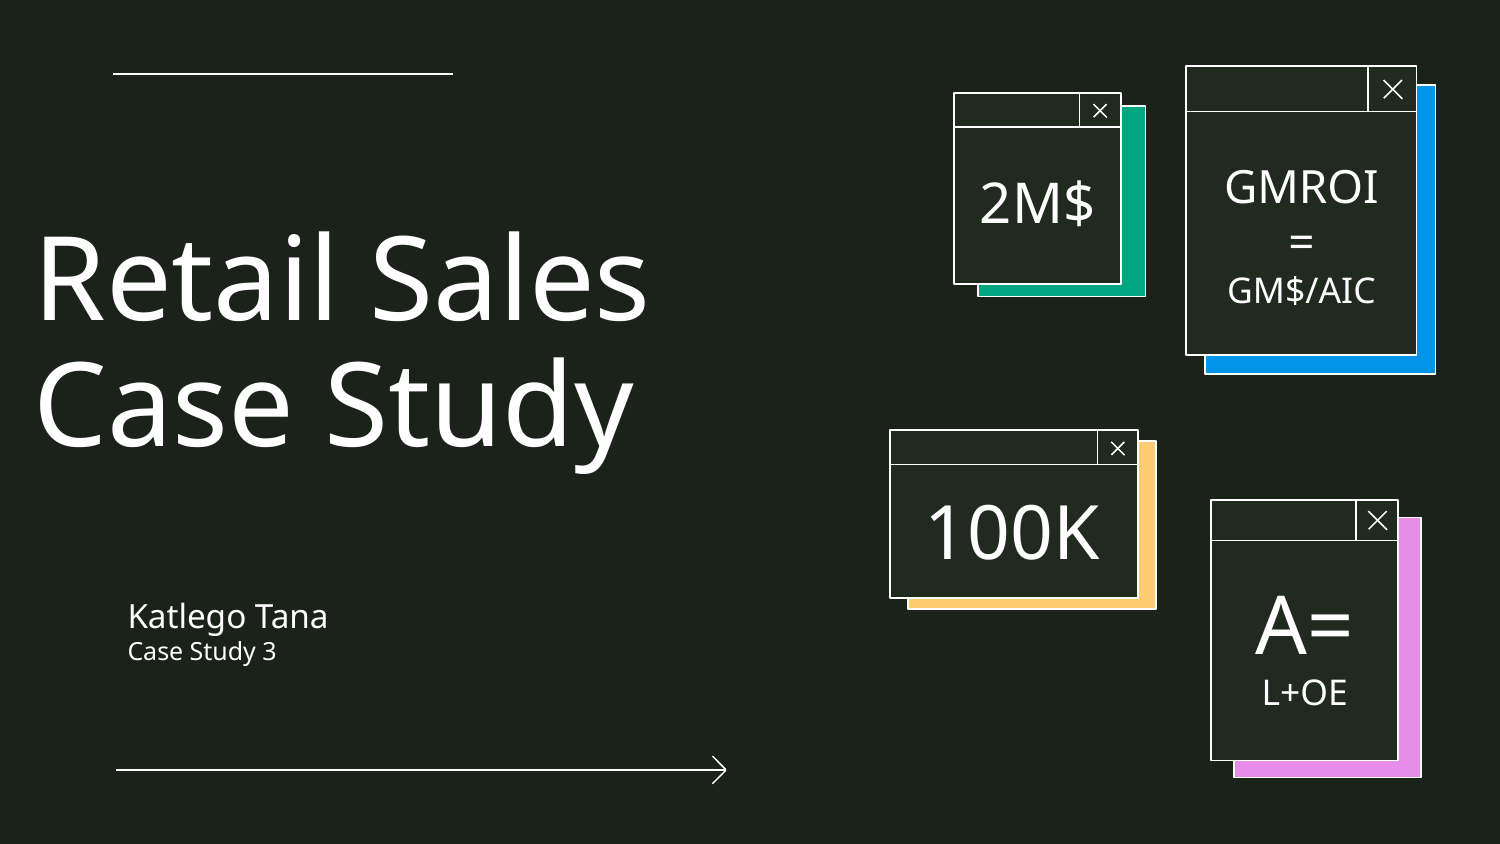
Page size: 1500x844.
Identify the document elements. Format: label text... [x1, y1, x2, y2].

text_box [1185, 65, 1436, 375]
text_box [889, 429, 1157, 610]
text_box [953, 92, 1146, 297]
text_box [1210, 500, 1422, 778]
title Retail Sales Case Study [18, 149, 868, 543]
subtitle Katlego Tana Case Study 3 [112, 596, 828, 664]
